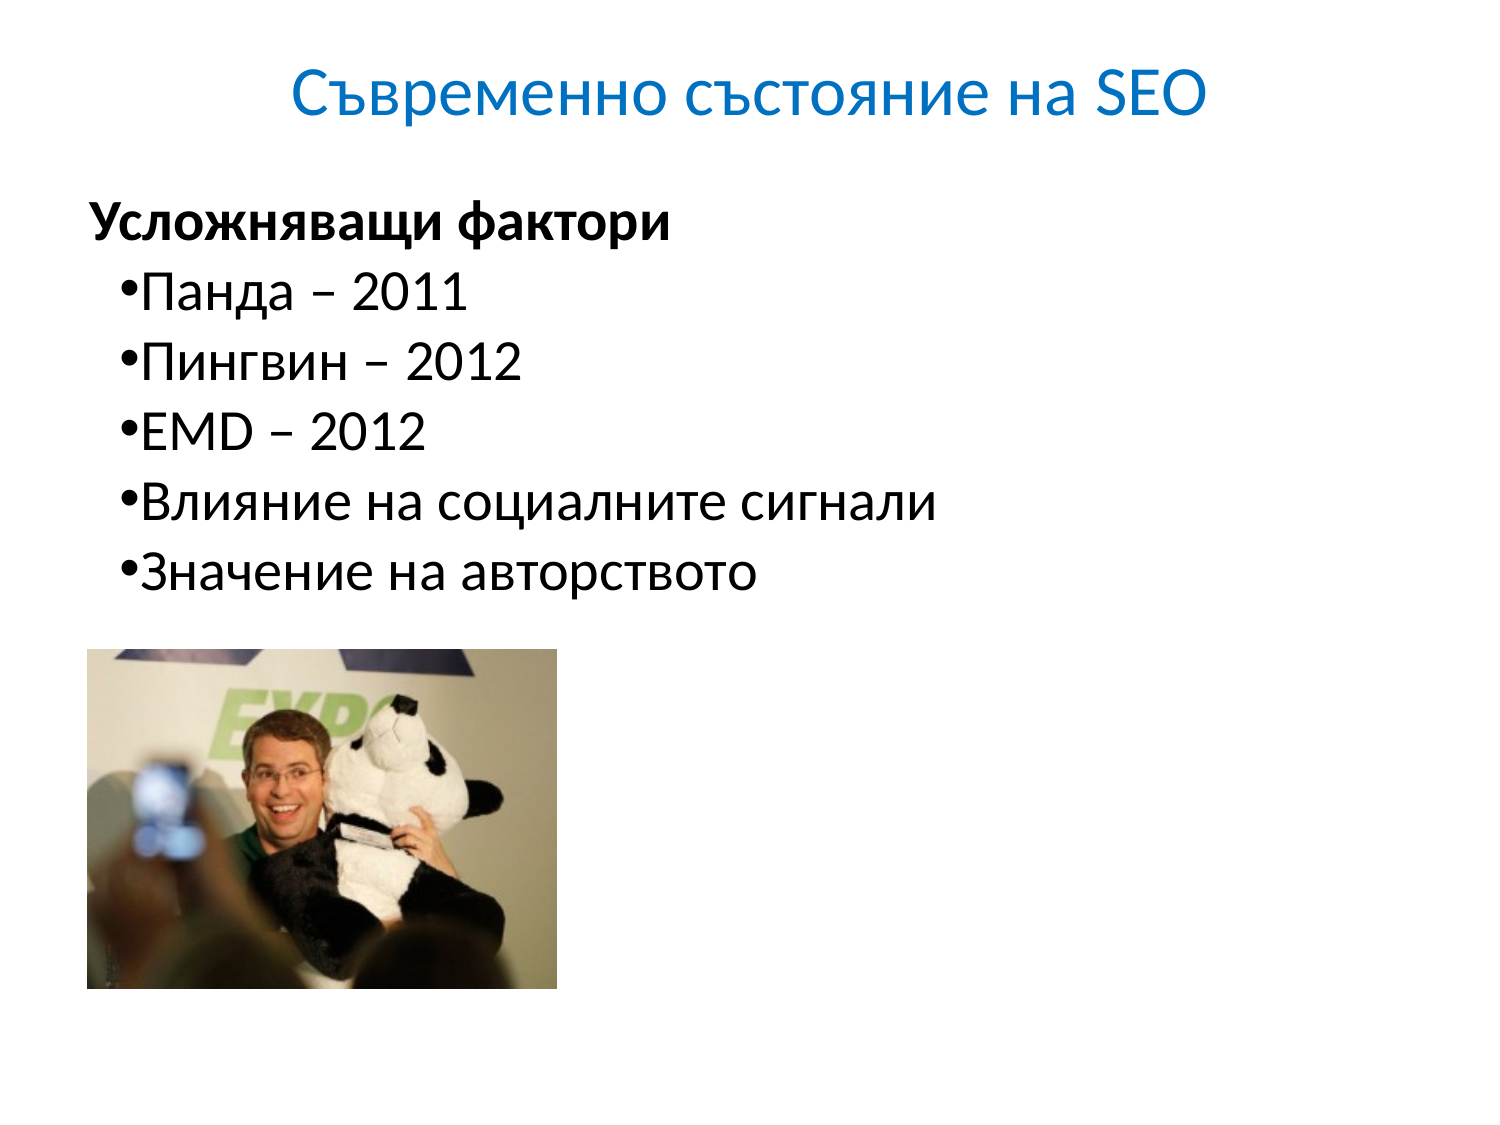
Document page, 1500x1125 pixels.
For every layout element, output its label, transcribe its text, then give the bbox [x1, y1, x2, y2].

text_box Усложняващи фактори Панда – 2011 Пингвин – 2012 EMD – 2012 Влияние на социалните сигнали Значение на авторството [75, 174, 1400, 780]
text_box Съвременно състояние на SEO [112, 37, 1388, 138]
picture [87, 649, 557, 990]
